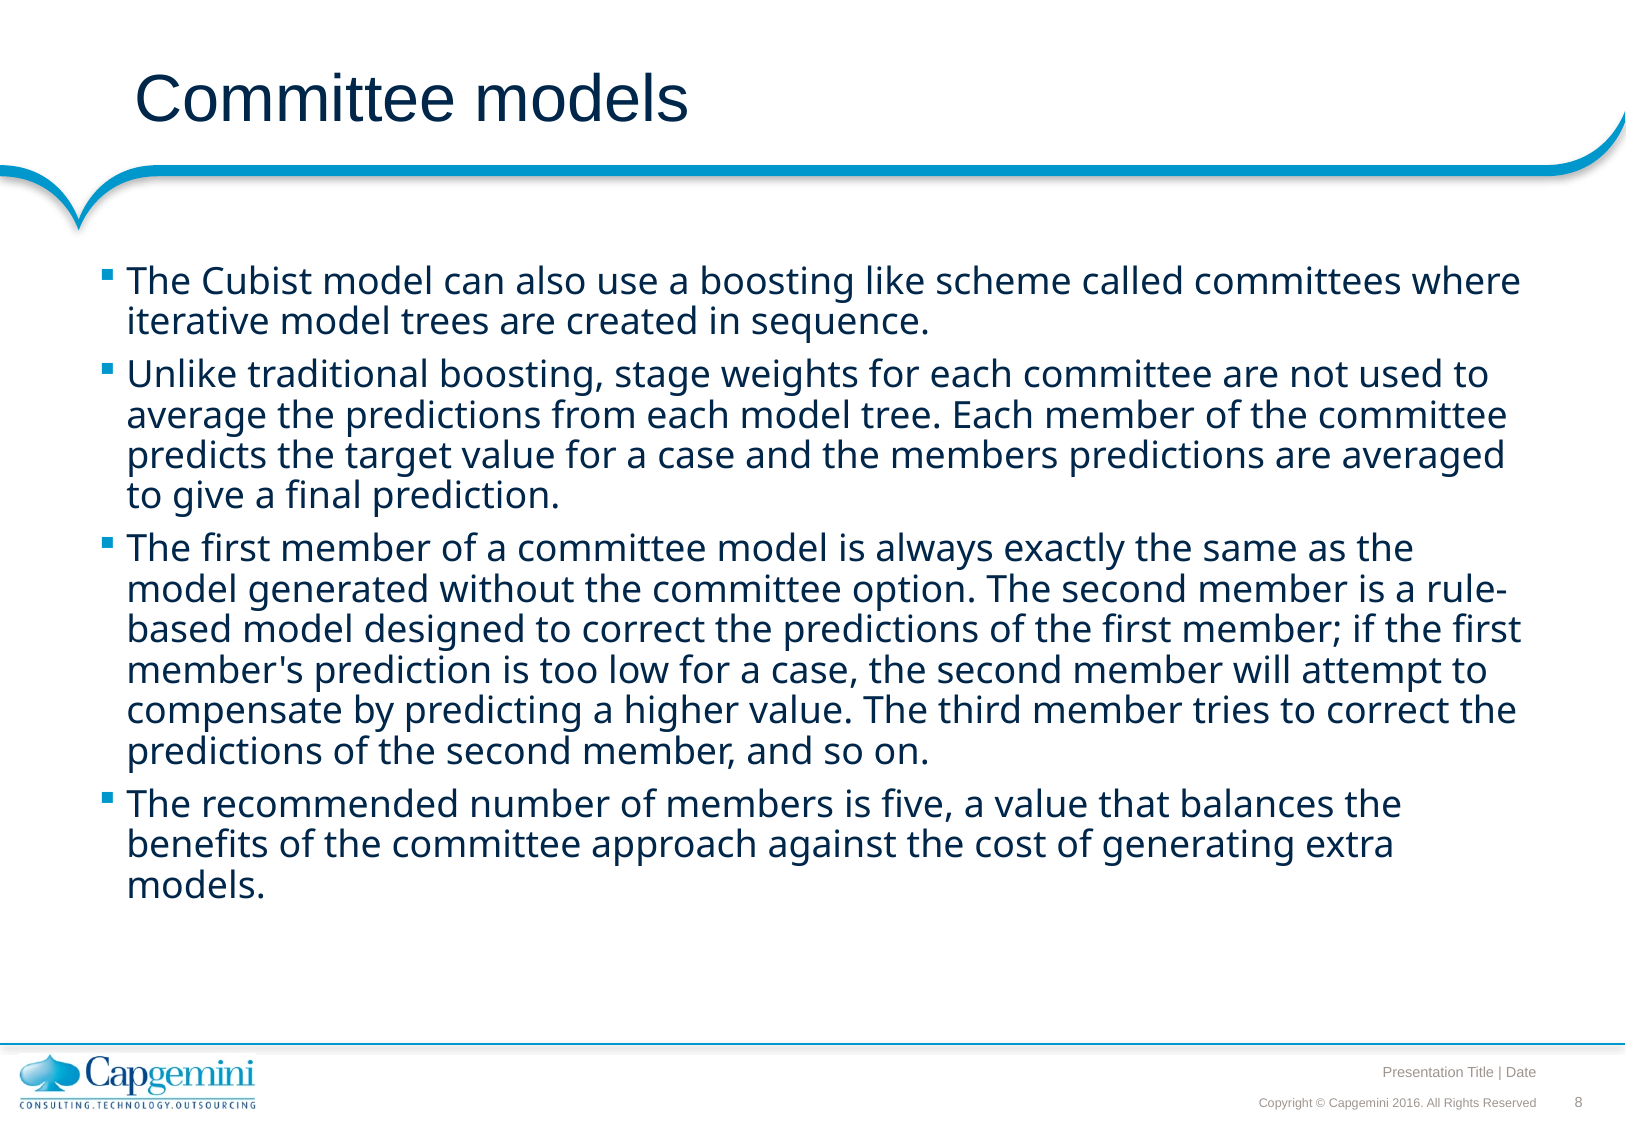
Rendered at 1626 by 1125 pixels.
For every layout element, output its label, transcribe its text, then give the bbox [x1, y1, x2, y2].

list The Cubist model can also use a boosting like scheme called committees where iterative model trees are created in sequence. Unlike traditional boosting, stage weights for each committee are not used to average the predictions from each model tree. Each member of the committee predicts the target value for a case and the members predictions are averaged to give a final prediction. The first member of a committee model is always exactly the same as the model generated without the committee option. The second member is a rule-based model designed to correct the predictions of the first member; if the first member's prediction is too low for a case, the second member will attempt to compensate by predicting a higher value. The third member tries to correct the predictions of the second member, and so on. The recommended number of members is five, a value that balances the benefits of the committee approach against the cost of generating extra models. [81, 249, 1544, 1005]
title Committee models [86, 38, 1549, 164]
picture [19, 1053, 256, 1110]
